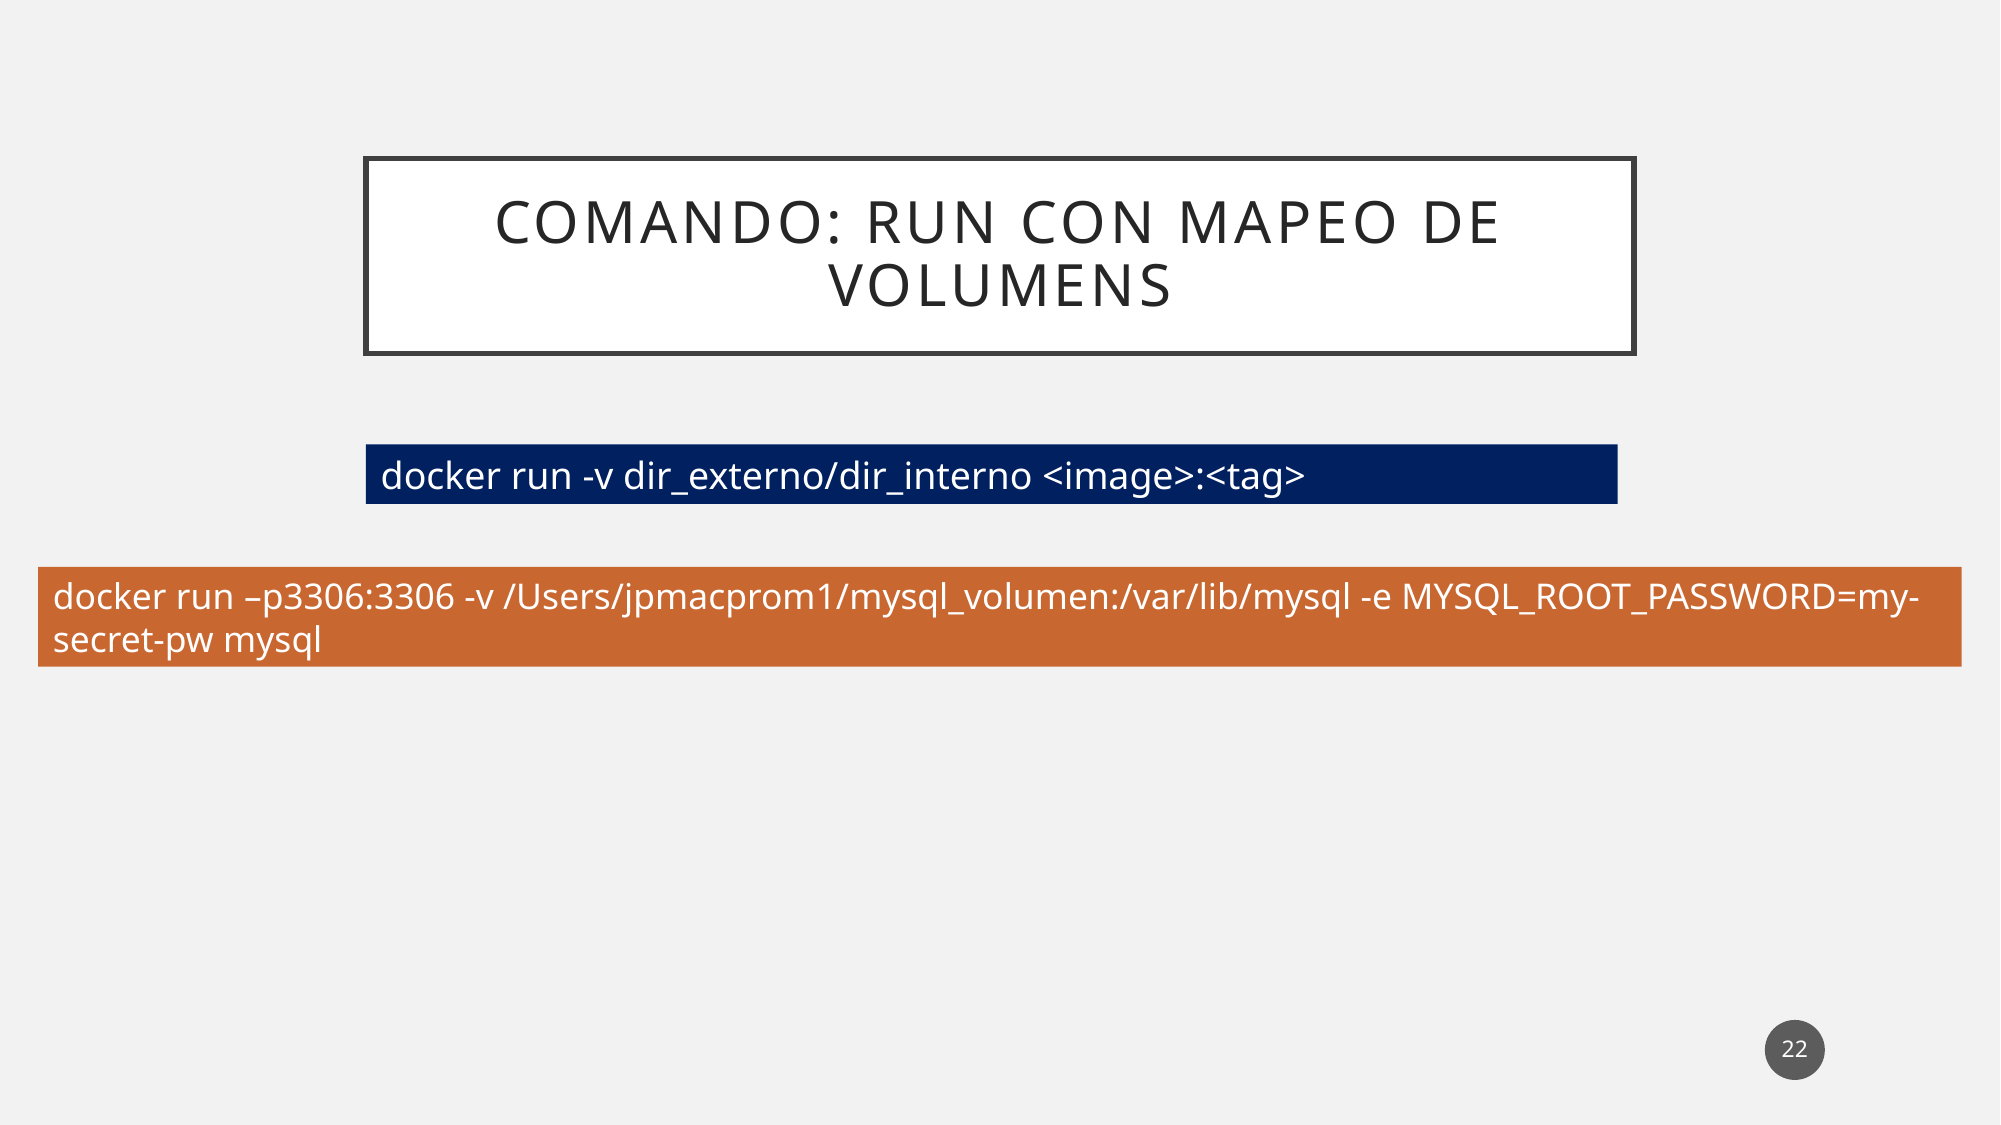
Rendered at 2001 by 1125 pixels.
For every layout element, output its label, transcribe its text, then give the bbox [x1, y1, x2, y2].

text_box docker run –p3306:3306 -v /Users/jpmacprom1/mysql_volumen:/var/lib/mysql -e MYSQL_ROOT_PASSWORD=my-secret-pw mysql [38, 566, 1962, 667]
text_box docker run -v dir_externo/dir_interno <image>:<tag> [365, 444, 1618, 504]
slide_number 22 [1764, 1019, 1825, 1080]
title COMANDO: RUN con mapeo de VOLUMENS [363, 156, 1637, 356]
